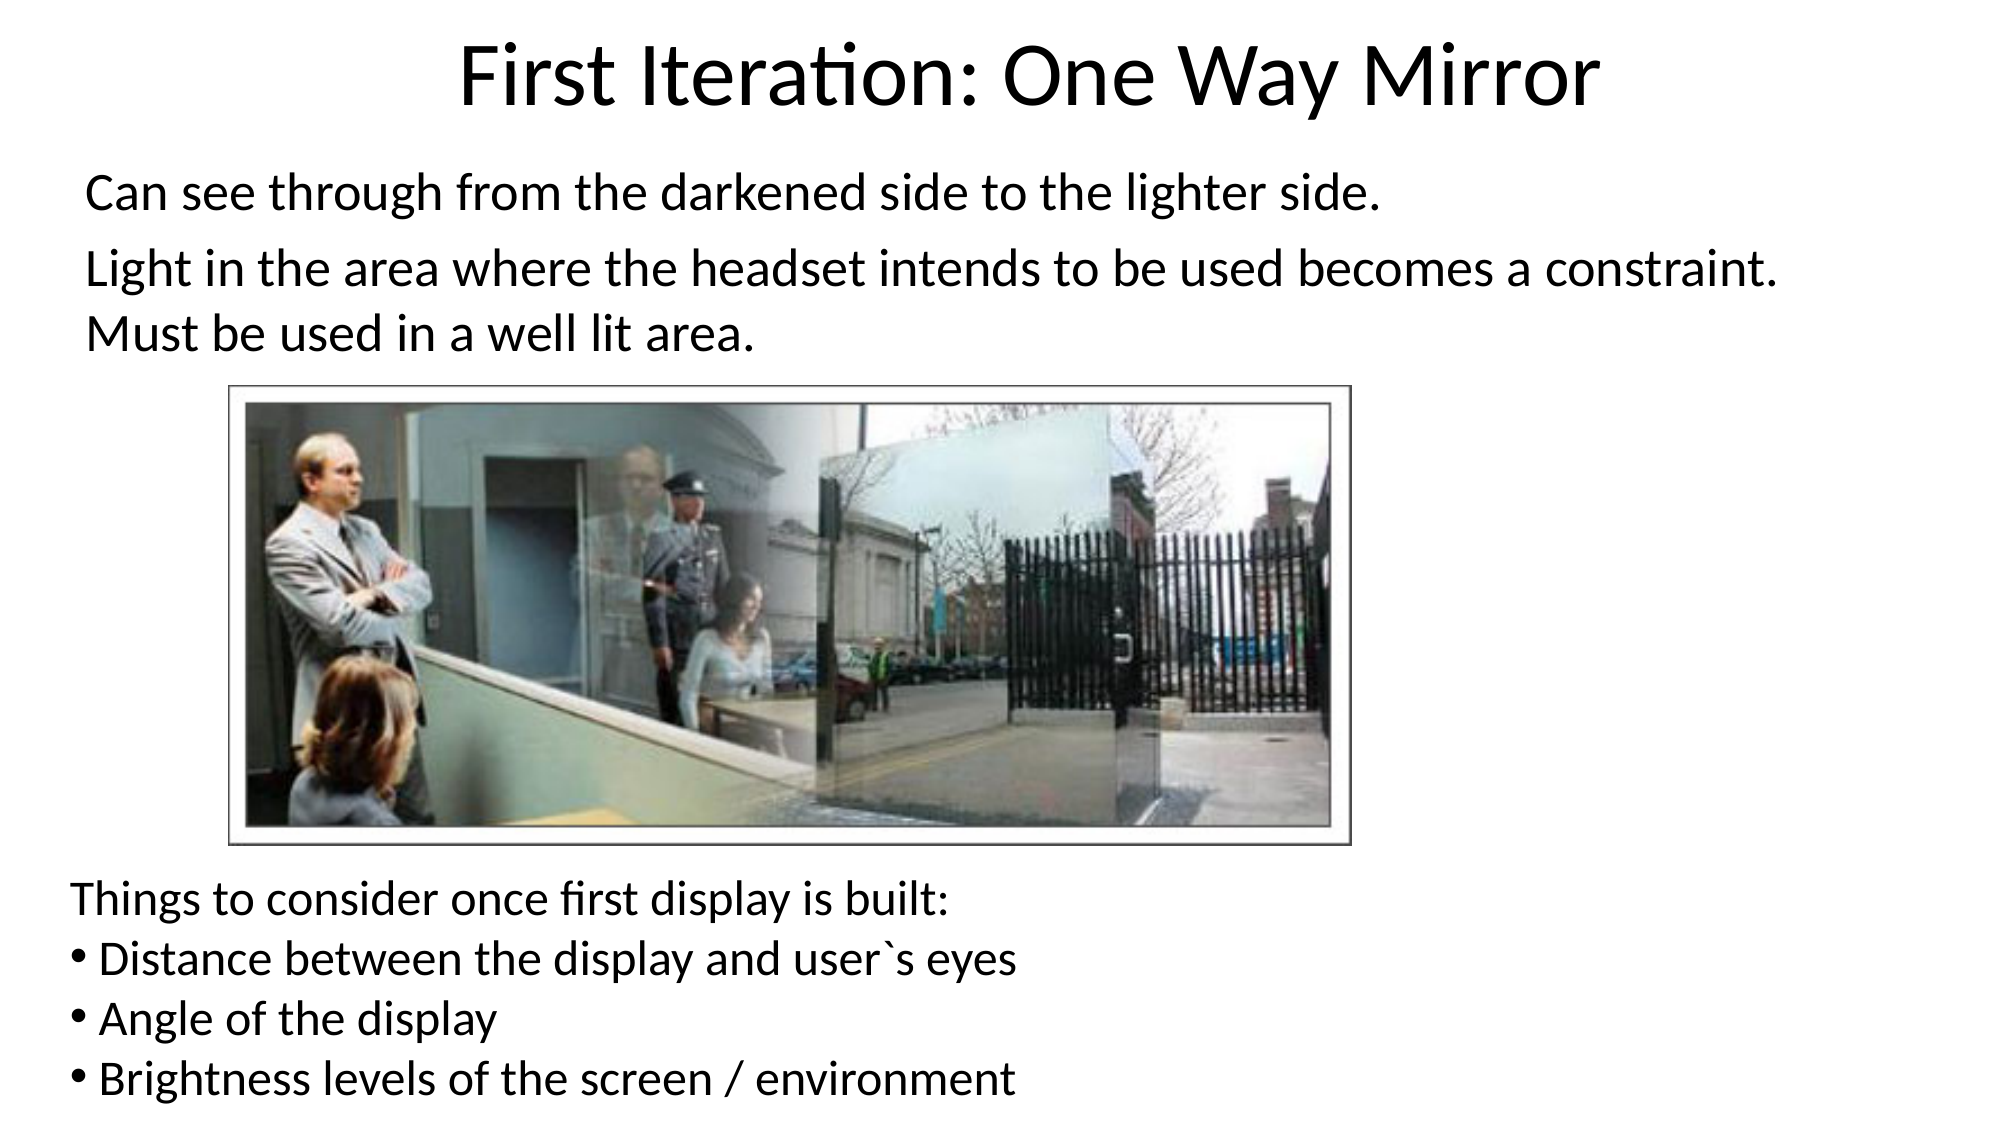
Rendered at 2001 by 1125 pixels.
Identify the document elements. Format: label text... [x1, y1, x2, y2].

picture [227, 385, 1353, 846]
subtitle Can see through from the darkened side to the lighter side. Light in the area where the headset intends to be used becomes a constraint. Must be used in a well lit area. [70, 149, 1898, 504]
title First Iteration: One Way Mirror [181, 0, 1881, 149]
text_box Things to consider once first display is built: Distance between the display and user`s eyes Angle of the display Brightness levels of the screen / environment [55, 857, 1788, 1125]
